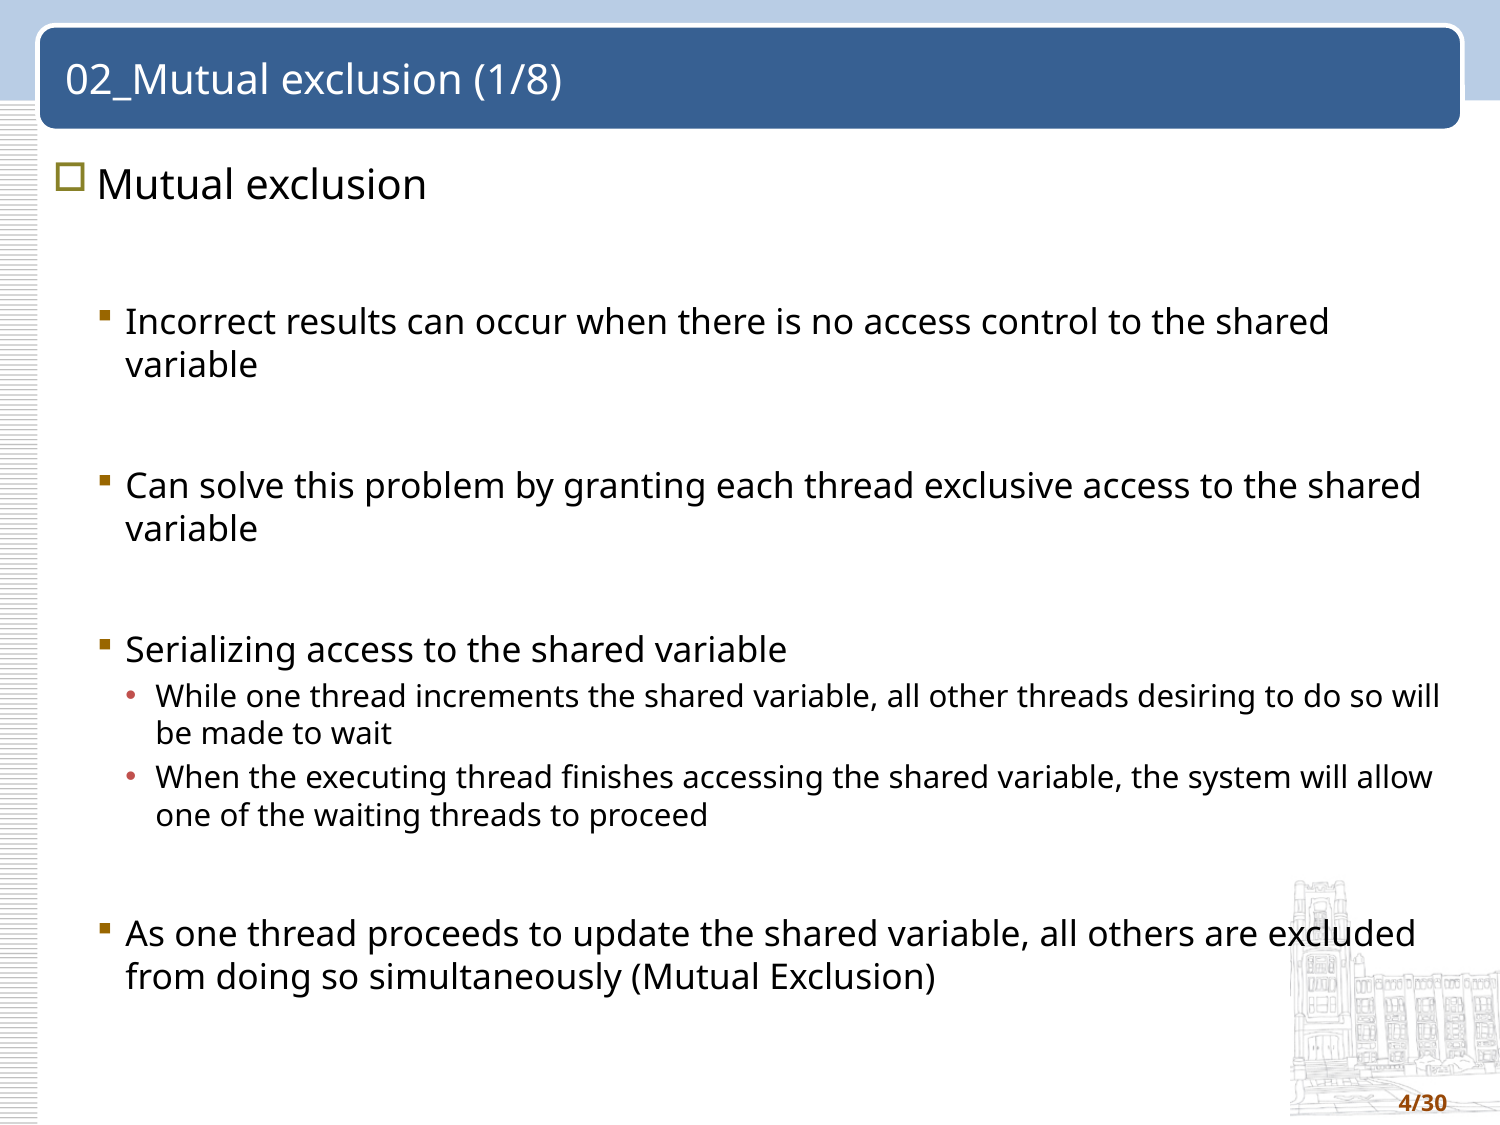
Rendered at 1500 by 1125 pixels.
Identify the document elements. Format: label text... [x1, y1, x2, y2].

picture [0, 101, 38, 1125]
picture [1290, 874, 1500, 1125]
list Mutual exclusion Incorrect results can occur when there is no access control to the shared variable Can solve this problem by granting each thread exclusive access to the shared variable Serializing access to the shared variable While one thread increments the shared variable, all other threads desiring to do so will be made to wait When the executing thread finishes accessing the shared variable, the system will allow one of the waiting threads to proceed As one thread proceeds to update the shared variable, all others are excluded from doing so simultaneously (Mutual Exclusion) [37, 149, 1463, 1088]
title 02_Mutual exclusion (1/8) [50, 27, 1438, 128]
